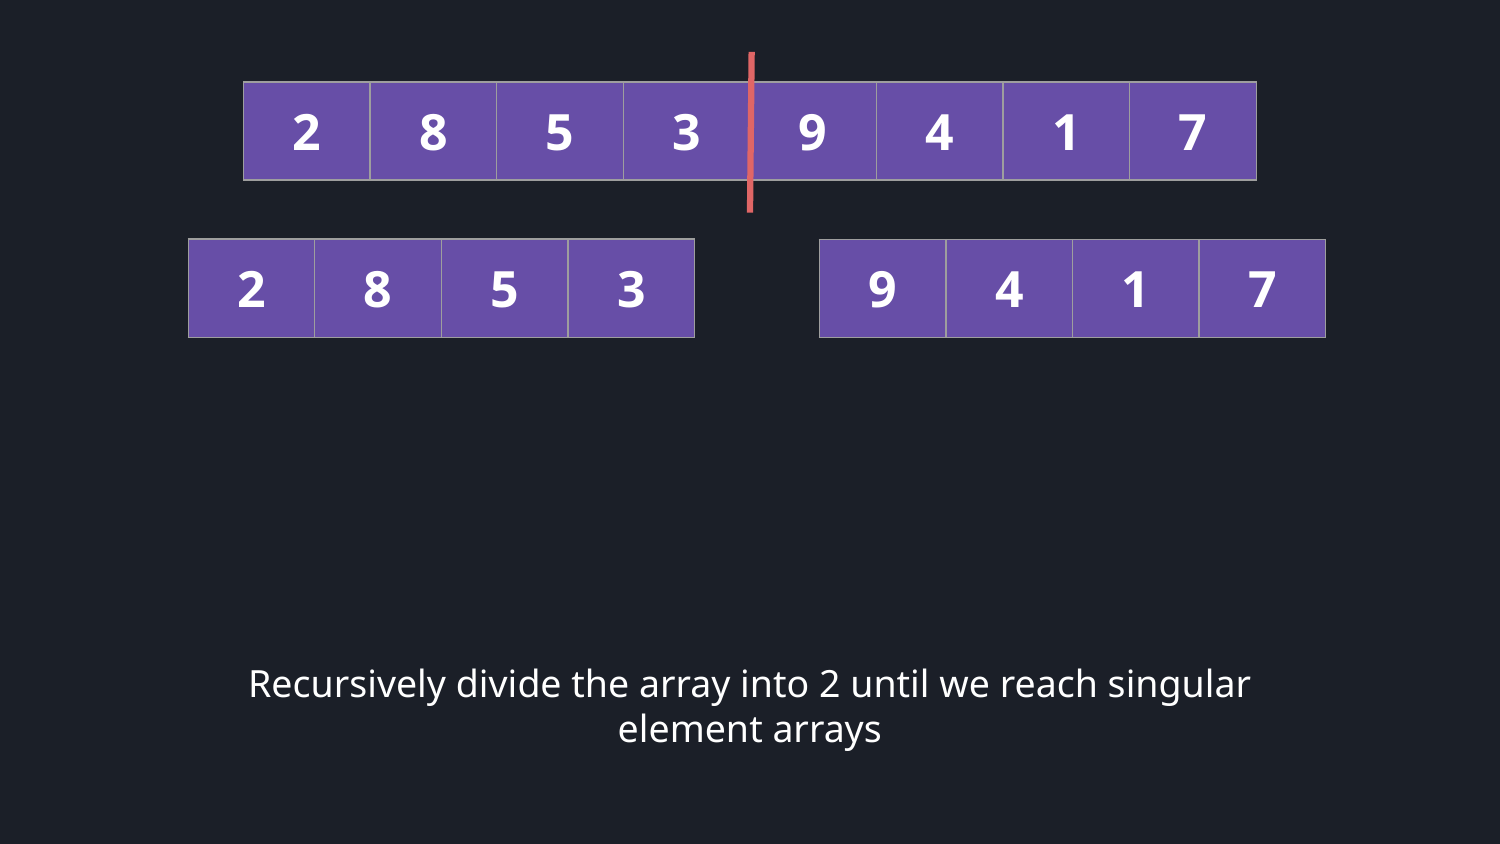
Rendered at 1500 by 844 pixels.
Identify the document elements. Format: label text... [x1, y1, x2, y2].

table_header 9 [820, 240, 945, 337]
table_header 1 [1004, 83, 1129, 179]
table_header 9 [756, 83, 876, 179]
table_header 7 [1200, 240, 1325, 337]
table_header 3 [624, 83, 744, 179]
table_header 8 [315, 240, 441, 337]
table_header 2 [244, 83, 369, 179]
text_box Recursively divide the array into 2 until we reach singular element arrays [200, 645, 1300, 844]
table_header 8 [371, 83, 496, 179]
table_header 2 [189, 240, 314, 337]
table_header 1 [1073, 240, 1198, 337]
table_header 5 [442, 240, 567, 337]
table_header 7 [1130, 83, 1256, 179]
table_header 4 [877, 83, 1002, 179]
table_header 5 [497, 83, 623, 179]
table_header 3 [569, 240, 694, 337]
table_header 4 [947, 240, 1072, 337]
